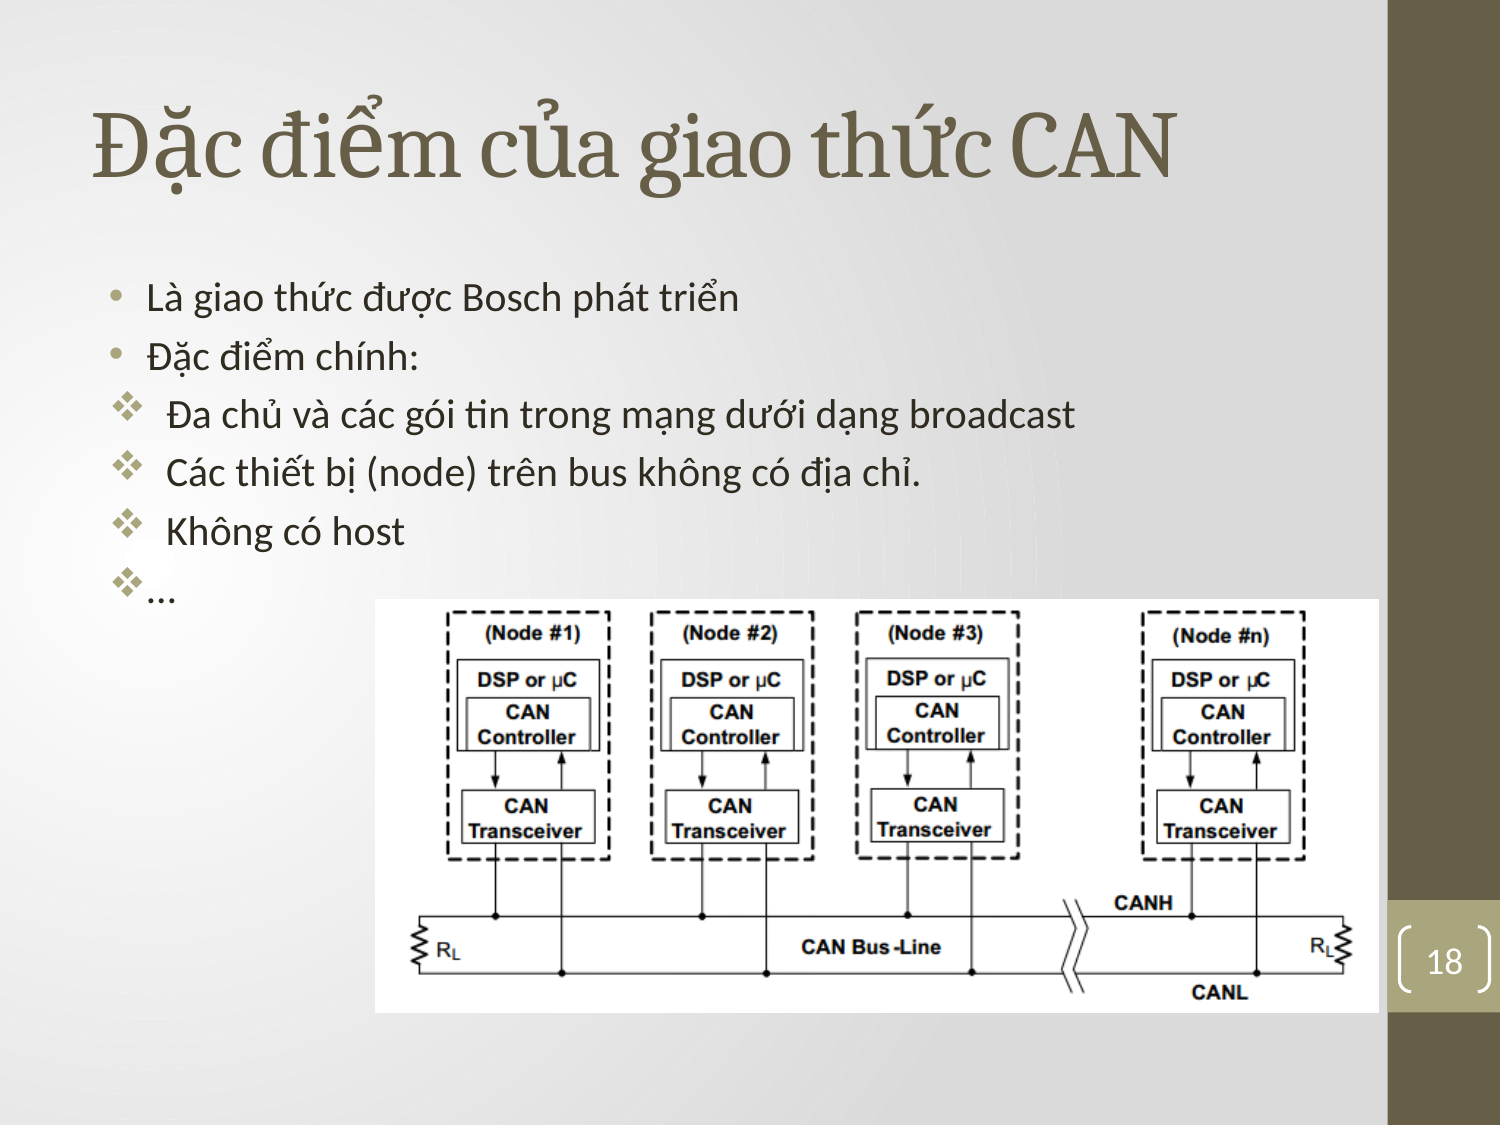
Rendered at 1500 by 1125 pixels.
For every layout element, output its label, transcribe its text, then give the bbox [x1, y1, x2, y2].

title Đặc điểm của giao thức CAN [75, 45, 1325, 233]
slide_number 18 [1397, 925, 1492, 994]
picture [374, 599, 1379, 1013]
list Là giao thức được Bosch phát triển Đặc điểm chính: Đa chủ và các gói tin trong mạng dưới dạng broadcast Các thiết bị (node) trên bus không có địa chỉ. Không có host … [75, 262, 1325, 1050]
